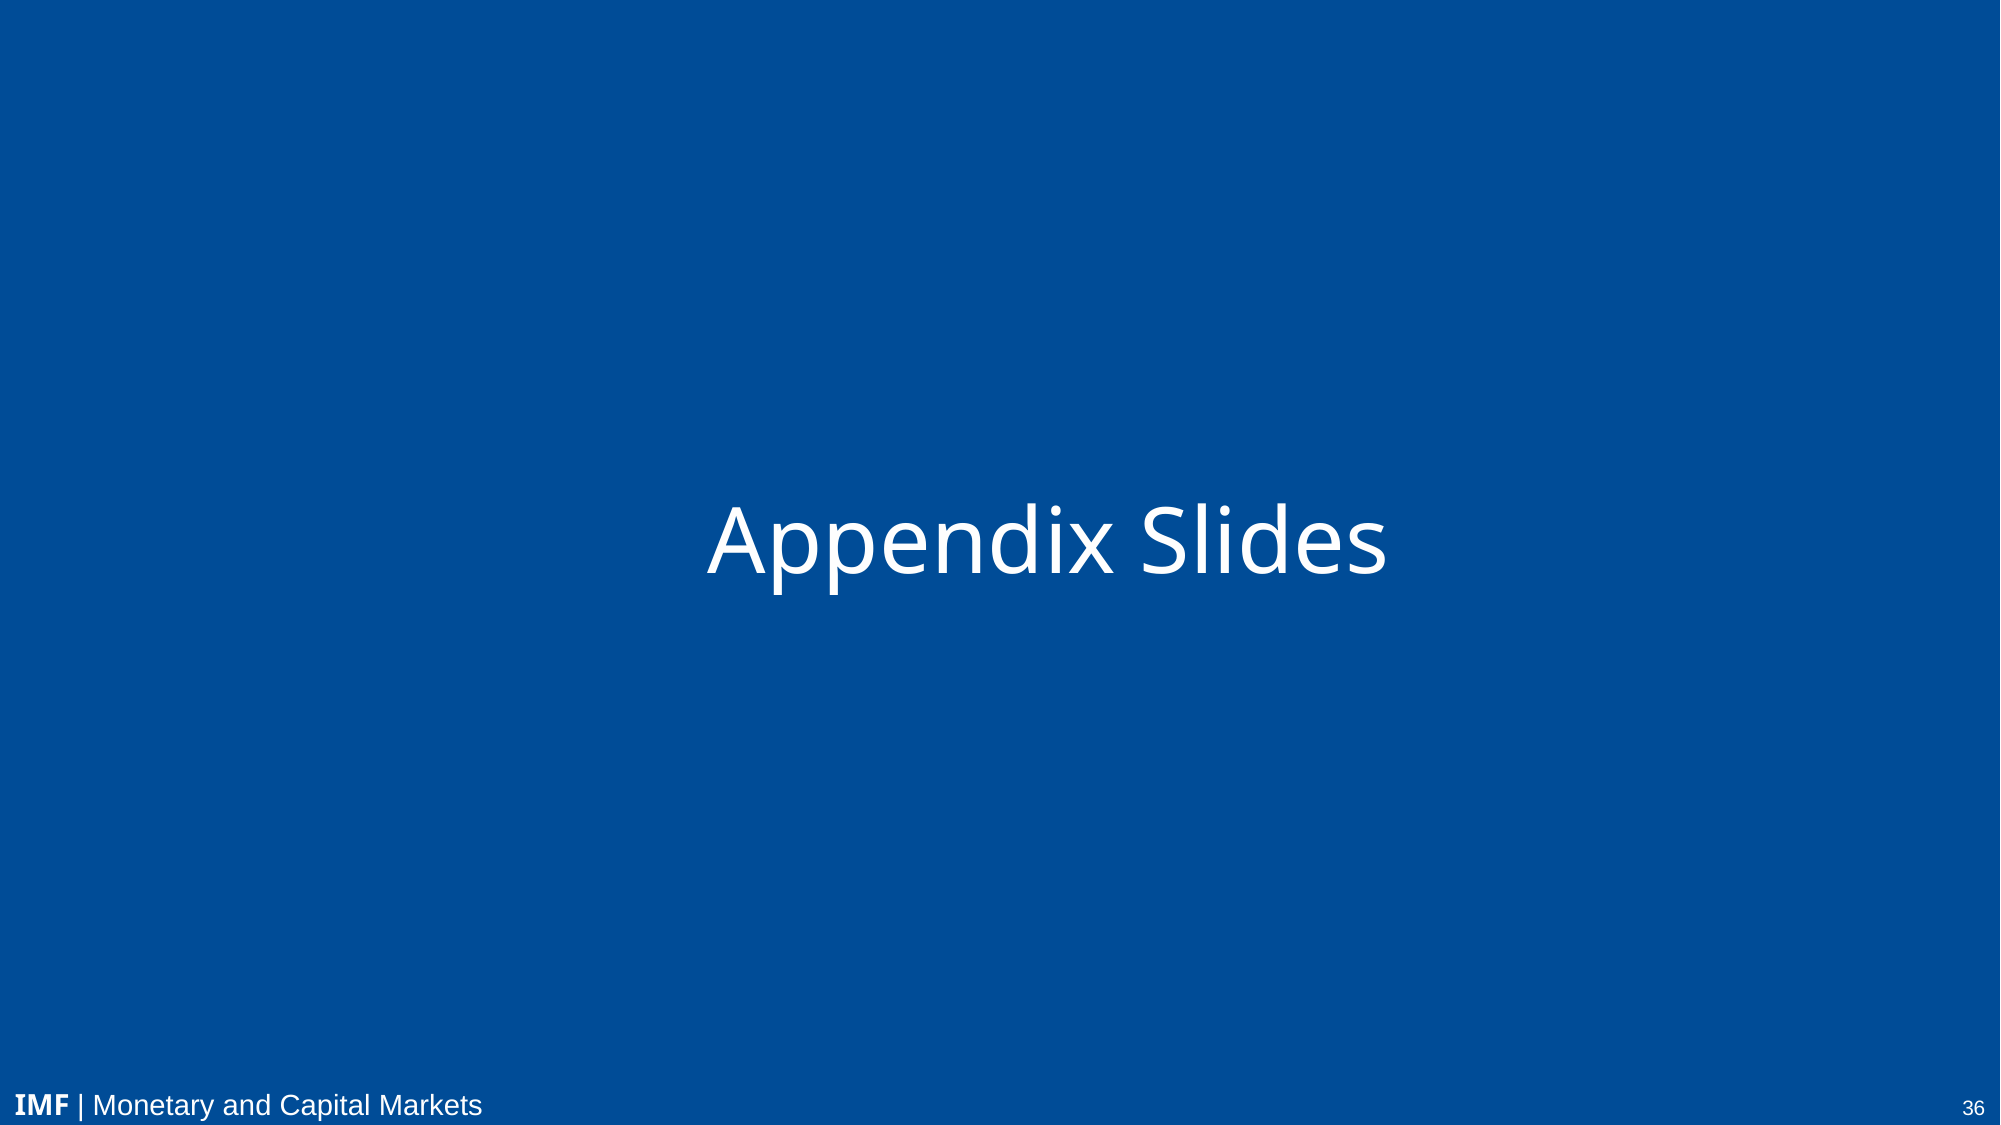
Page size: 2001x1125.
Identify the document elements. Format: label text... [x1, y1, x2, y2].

list Appendix Slides [202, 39, 1896, 1013]
